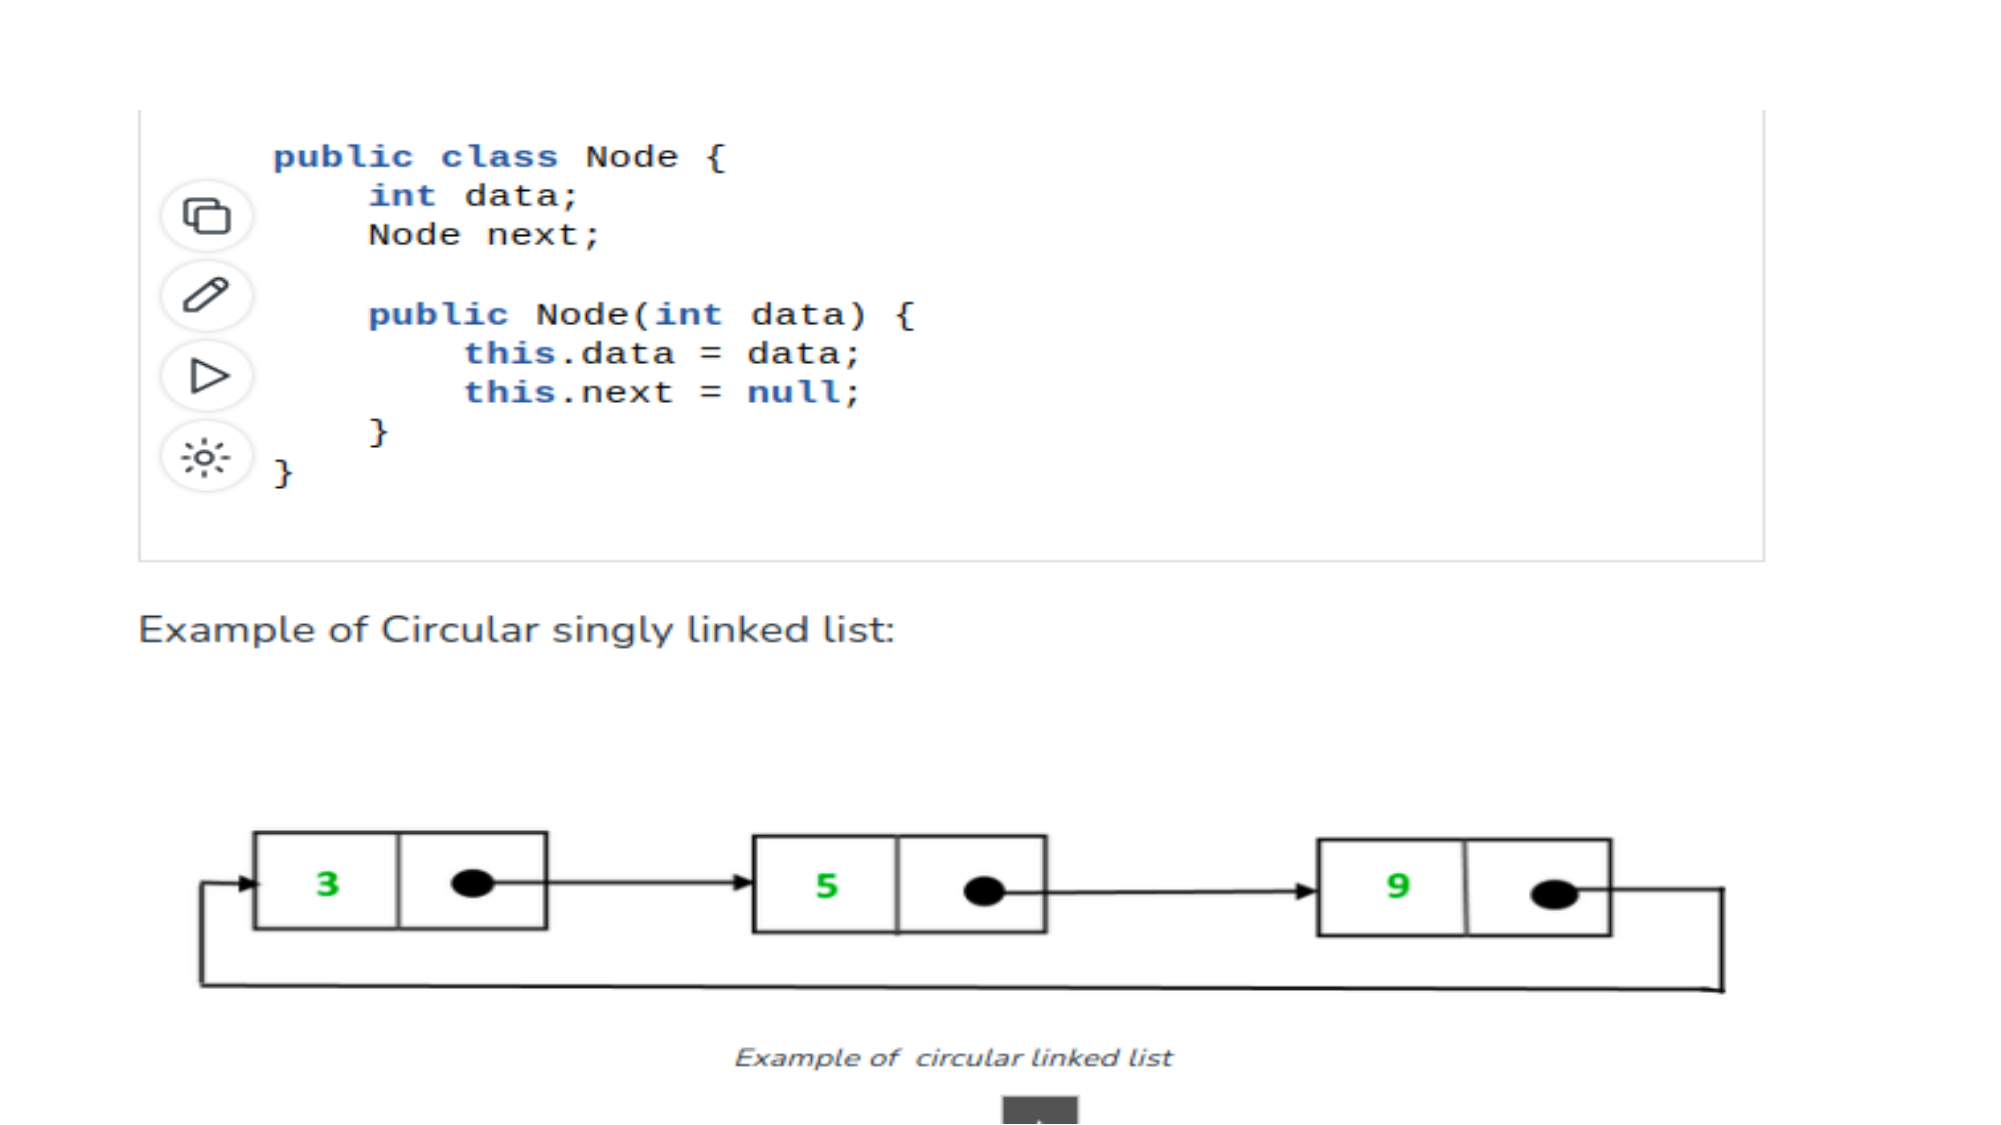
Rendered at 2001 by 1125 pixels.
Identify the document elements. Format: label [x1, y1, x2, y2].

picture [93, 110, 1774, 1125]
